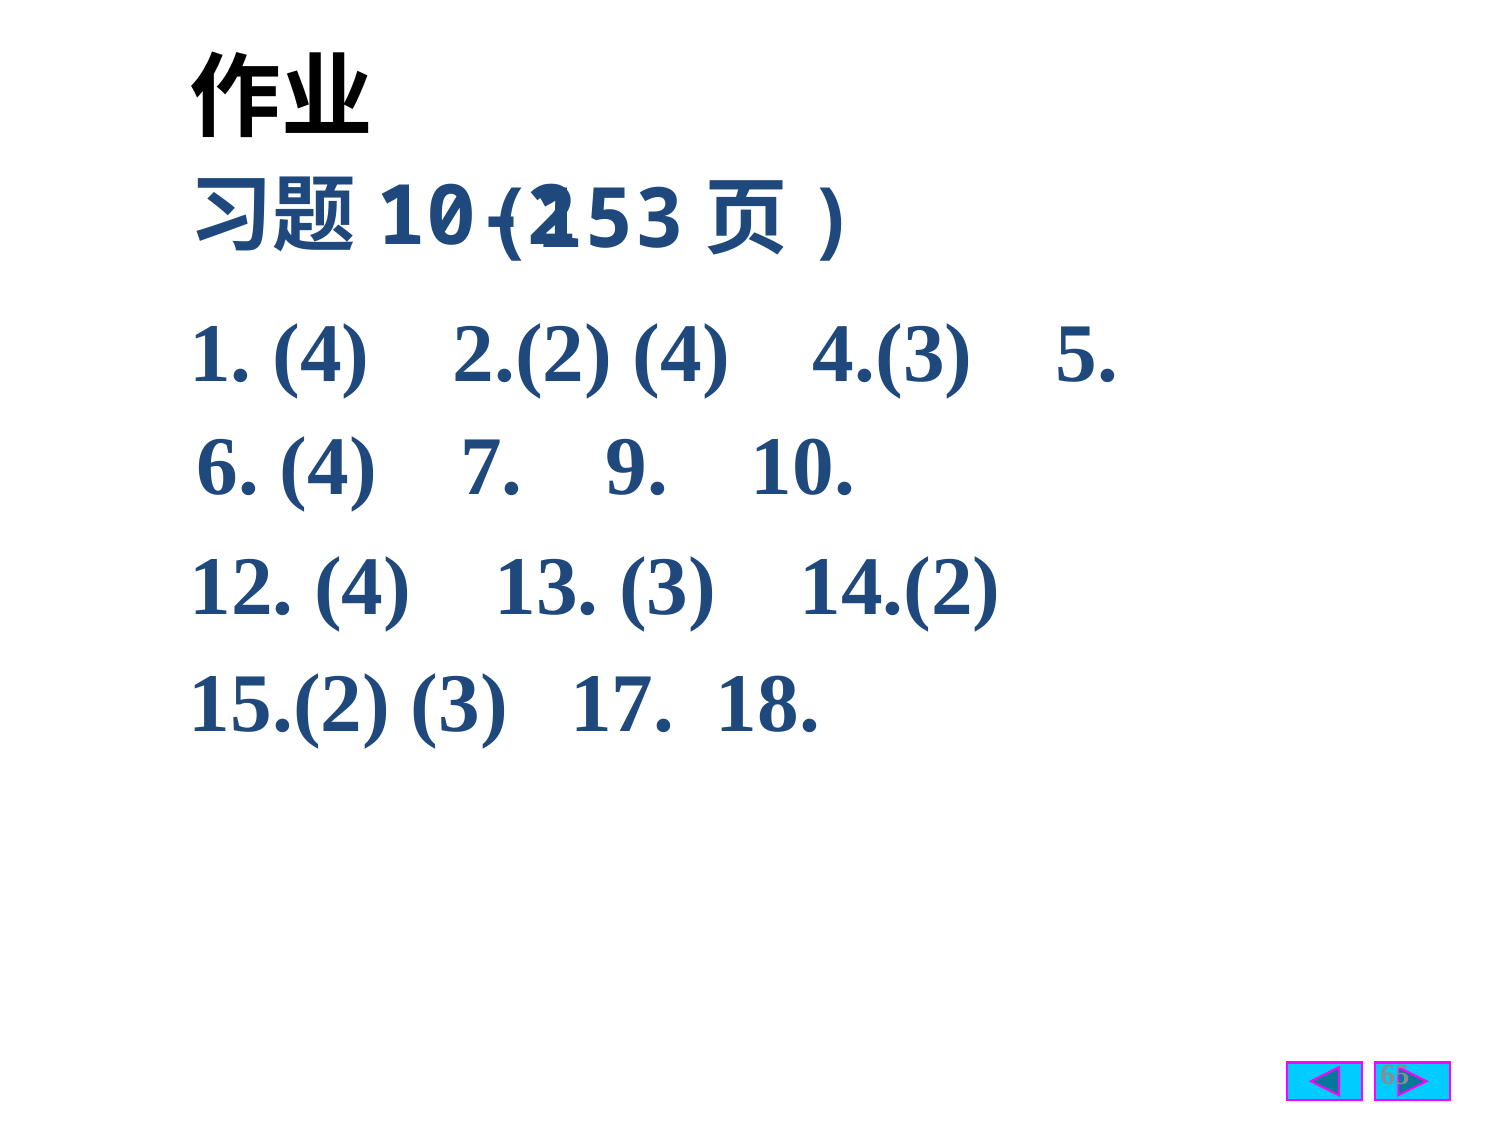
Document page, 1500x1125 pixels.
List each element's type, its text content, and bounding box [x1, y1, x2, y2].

text_box 作业 [174, 30, 450, 153]
slide_number 65 [1074, 1042, 1425, 1103]
text_box 12. (4) 13. (3) 14.(2) [112, 513, 1413, 639]
text_box (153页) [469, 156, 873, 272]
text_box 6. (4) 7. 9. 10. [182, 393, 1225, 513]
text_box 1. (4) 2.(2) (4) 4.(3) 5. [112, 281, 1375, 406]
text_box 15.(2) (3) 17. 18. [174, 630, 963, 756]
text_box 习题10-2 [174, 153, 663, 269]
